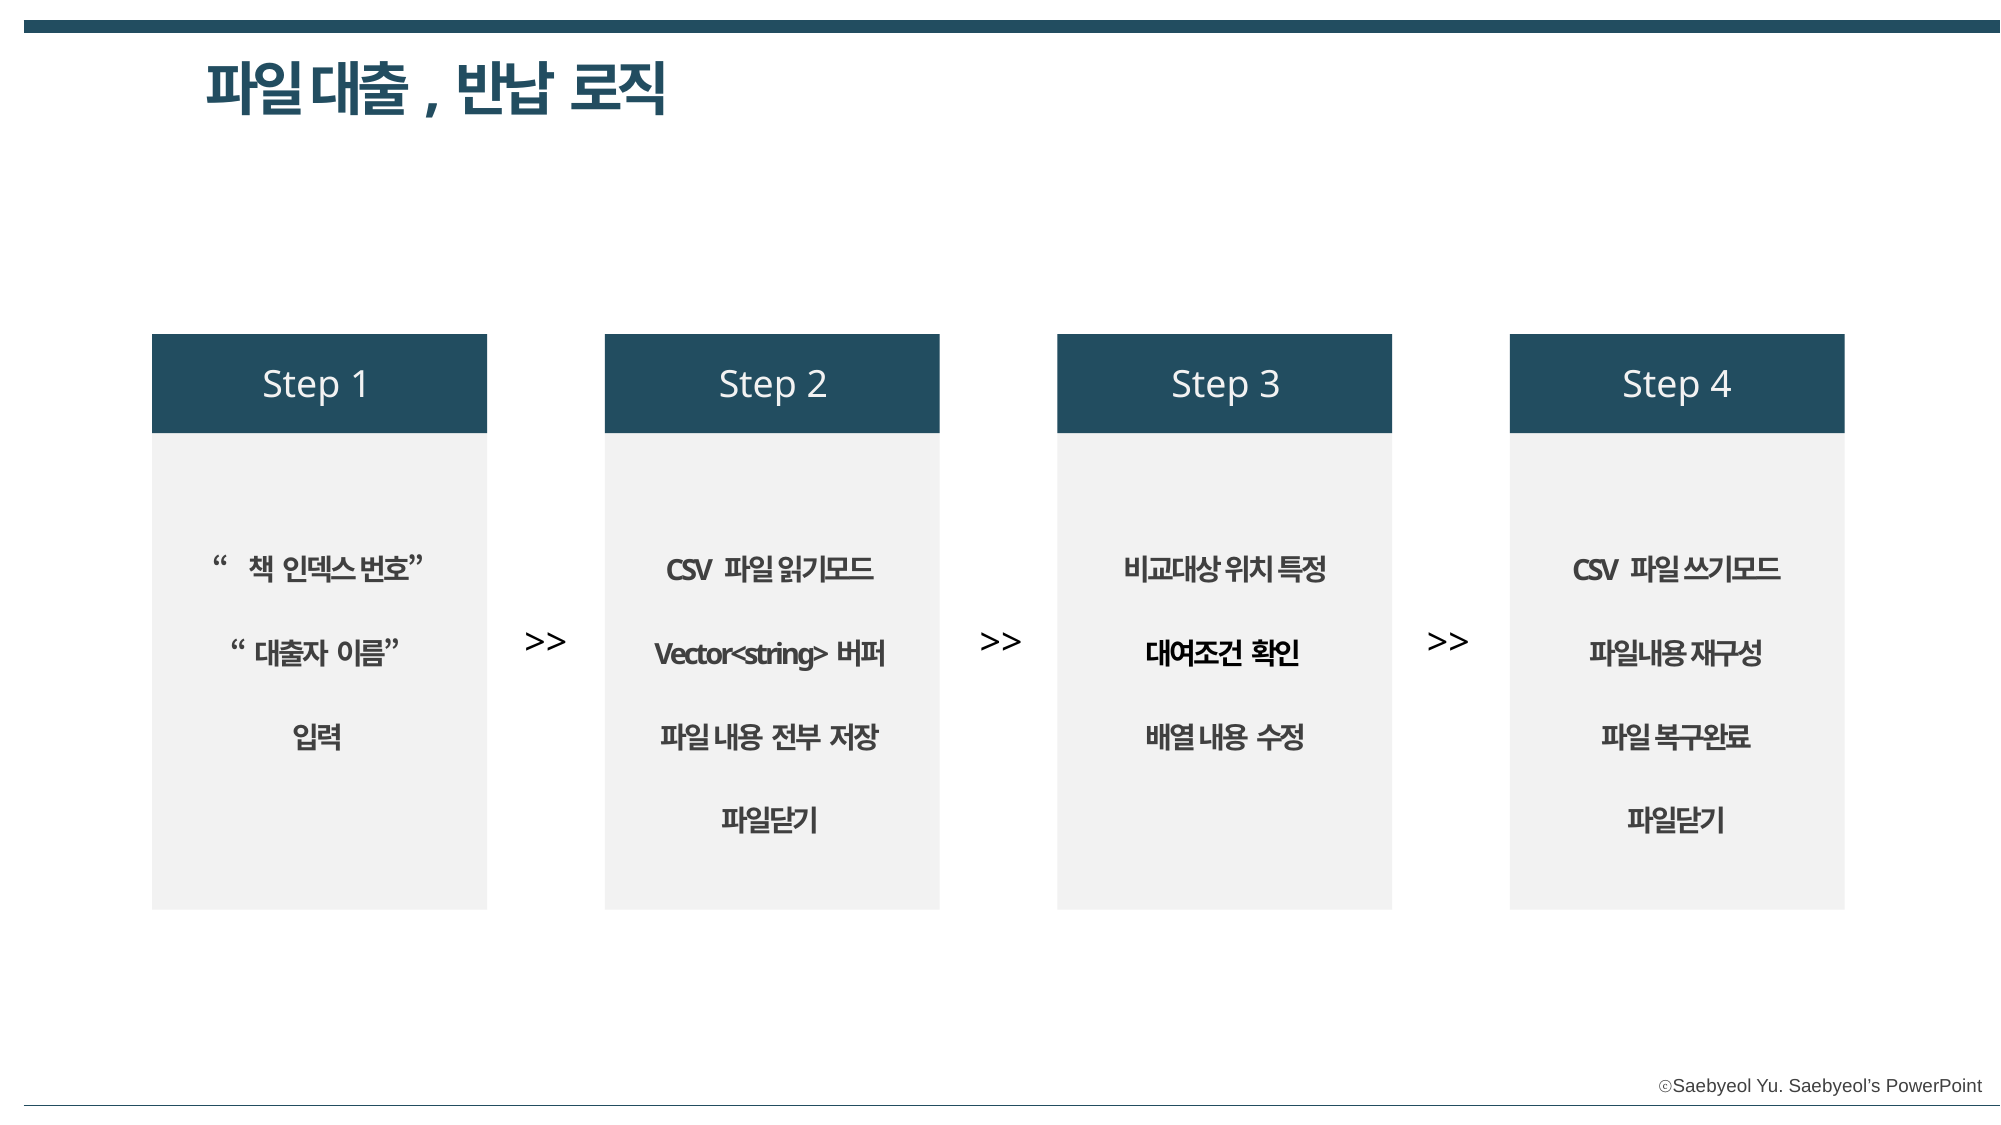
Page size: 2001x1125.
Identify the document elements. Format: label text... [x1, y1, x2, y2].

text_box >> [509, 610, 583, 671]
text_box Step 3 [1156, 352, 1296, 413]
text_box [151, 434, 488, 911]
text_box [1056, 333, 1393, 434]
text_box >> [964, 610, 1038, 671]
text_box >> [1412, 610, 1485, 671]
text_box [1509, 434, 1846, 911]
text_box CSV 파일 쓰기모드 파일내용 재구성 파일 복구완료 파일닫기 [1539, 536, 1816, 846]
text_box Step 2 [703, 352, 843, 413]
text_box 비교대상 위치 특정 대여조건 확인 배열 내용 수정 [1088, 536, 1365, 762]
text_box [1056, 434, 1393, 911]
text_box [151, 333, 488, 434]
text_box [604, 333, 941, 434]
text_box CSV 파일 읽기모드 Vector<string>버퍼 파일 내용 전부 저장 파일닫기 [632, 536, 909, 846]
text_box [1509, 333, 1846, 434]
text_box [604, 434, 941, 911]
text_box Step 4 [1607, 352, 1747, 413]
text_box “책 인덱스 번호” “대출자 이름” 입력 [180, 536, 457, 762]
text_box 파일 대출,반납 로직 [190, 44, 686, 130]
text_box Step 1 [247, 352, 387, 413]
